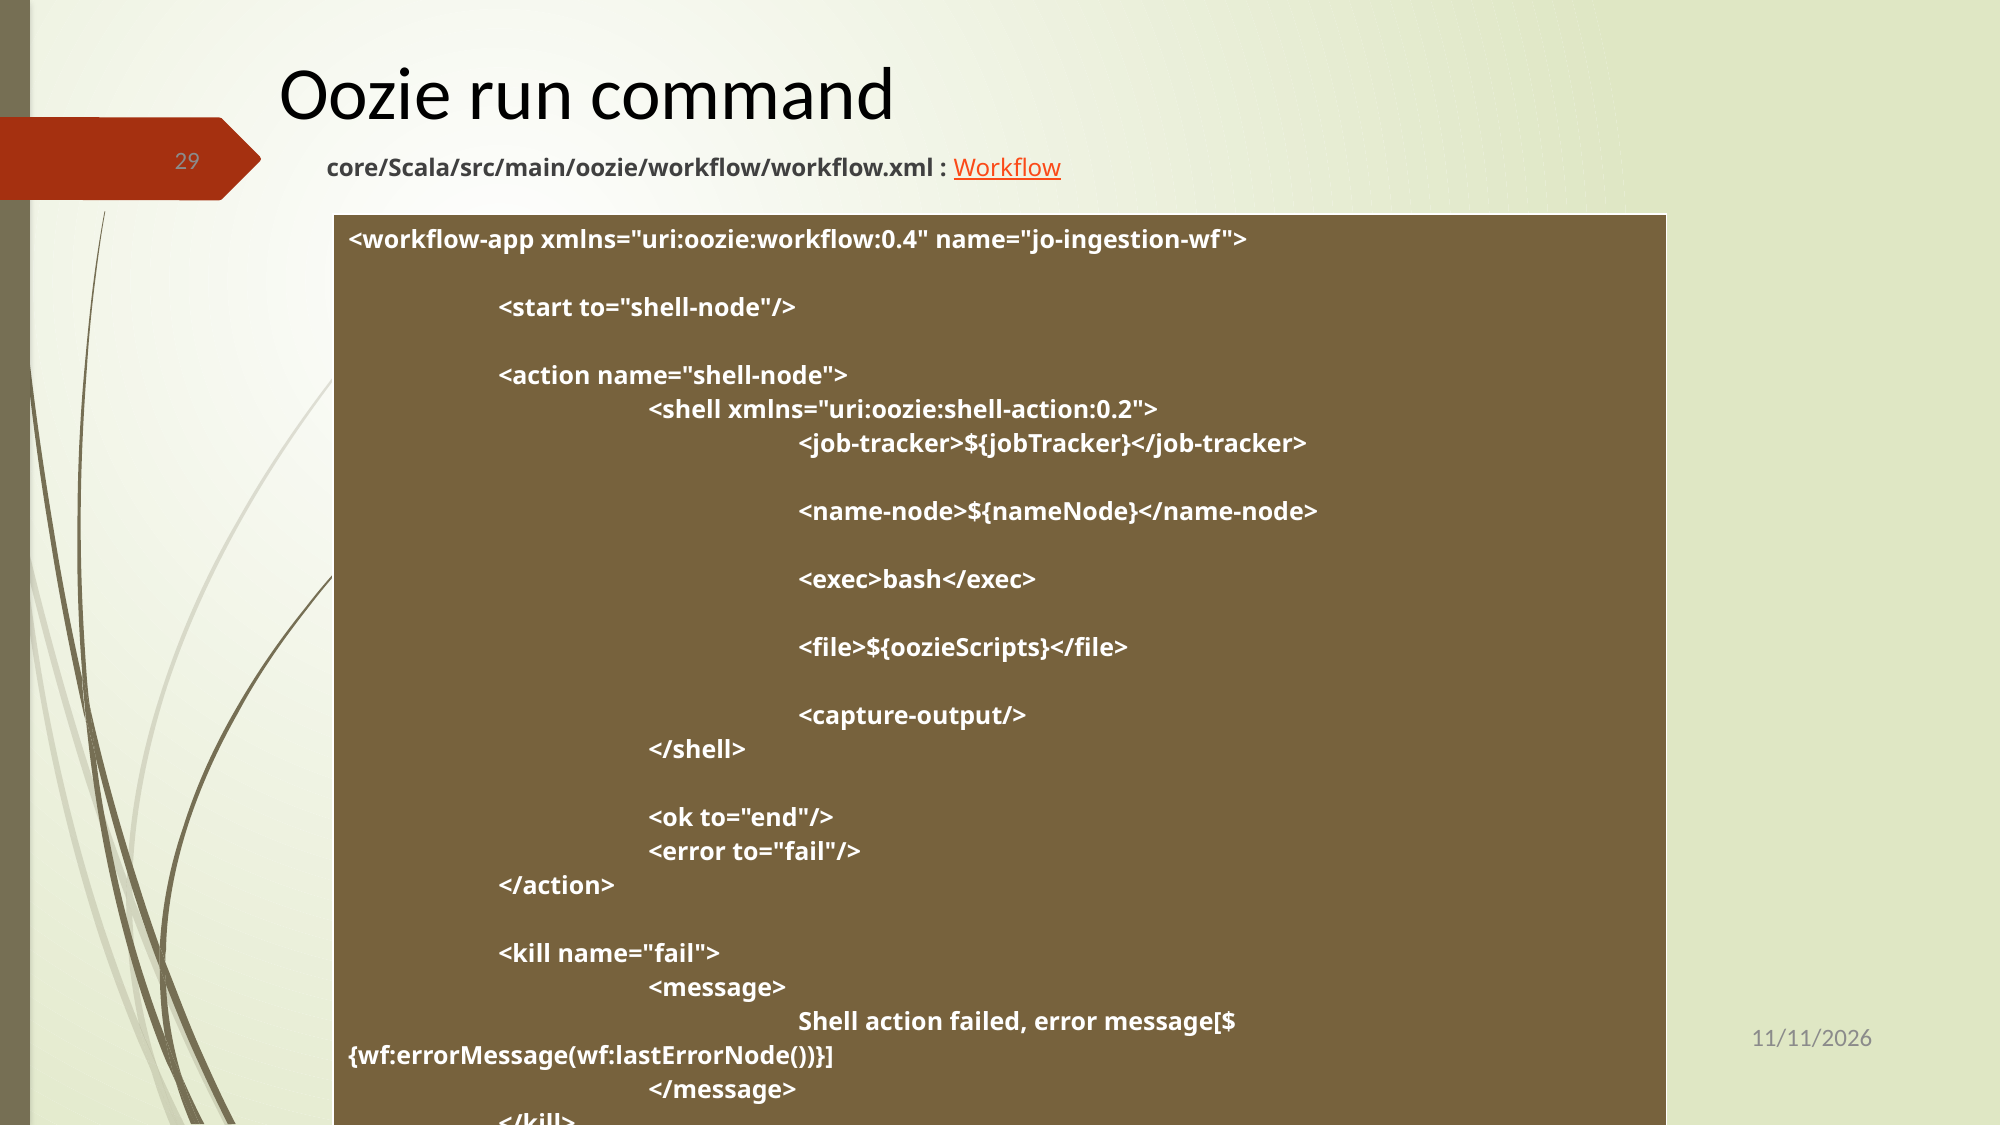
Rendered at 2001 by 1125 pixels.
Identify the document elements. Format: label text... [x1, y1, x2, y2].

slide_number 29 [87, 129, 216, 190]
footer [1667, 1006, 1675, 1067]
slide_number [1699, 1005, 1888, 1067]
list core/Scala/src/main/oozie/workflow/workflow.xml : Workflow [311, 144, 1753, 246]
table_header <workflow-app xmlns="uri:oozie:workflow:0.4" name="jo-ingestion-wf"> <start to="shell-node"/> <action name="shell-node"> <shell xmlns="uri:oozie:shell-action:0.2"> <job-tracker>${jobTracker}</job-tracker> <name-node>${nameNode}</name-node> <exec>bash</exec> <file>${oozieScripts}</file> <capture-output/> </shell> <ok to="end"/> <error to="fail"/> </action> <kill name="fail"> <message> Shell action failed, error message[${wf:errorMessage(wf:lastErrorNode())}] </message> </kill> <end name="end"/> </workflow-app> [334, 215, 1666, 1125]
title Oozie run command [264, 36, 1727, 145]
